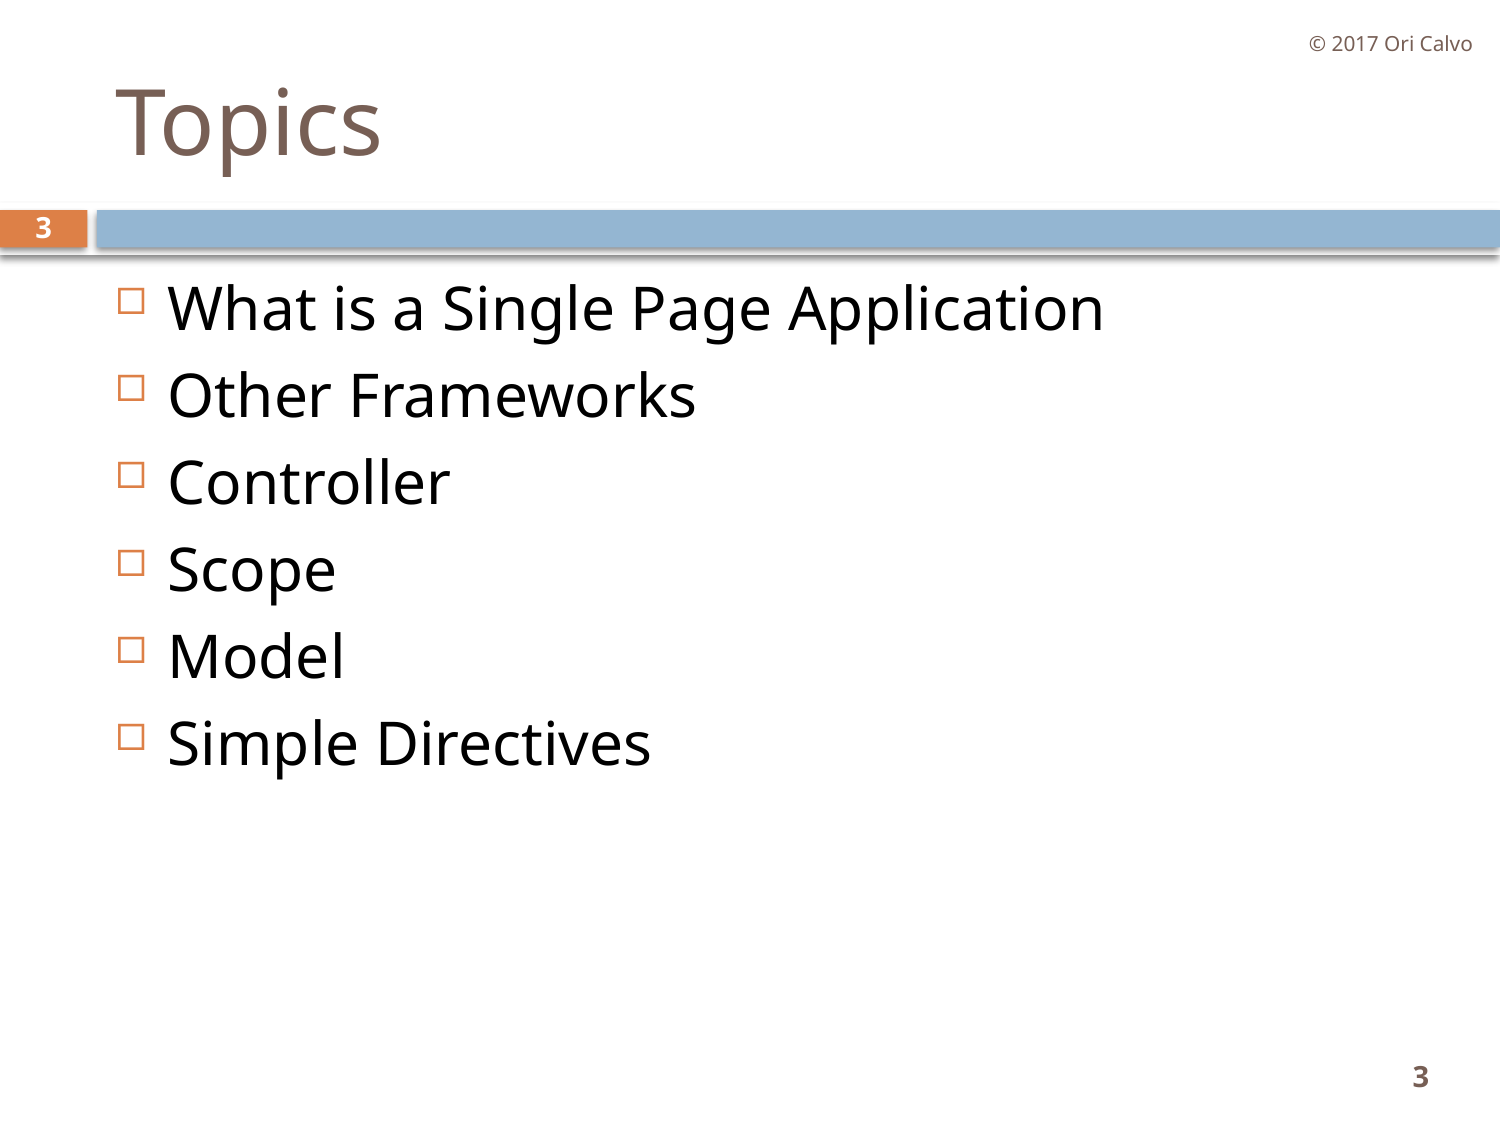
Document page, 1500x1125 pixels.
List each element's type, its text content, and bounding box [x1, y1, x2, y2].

slide_number 3 [0, 208, 88, 249]
title Topics [100, 37, 1438, 200]
list What is a Single Page Application Other Frameworks Controller Scope Model Simple Directives [100, 262, 1438, 1000]
footer © 2017 Ori Calvo [1281, 0, 1500, 90]
